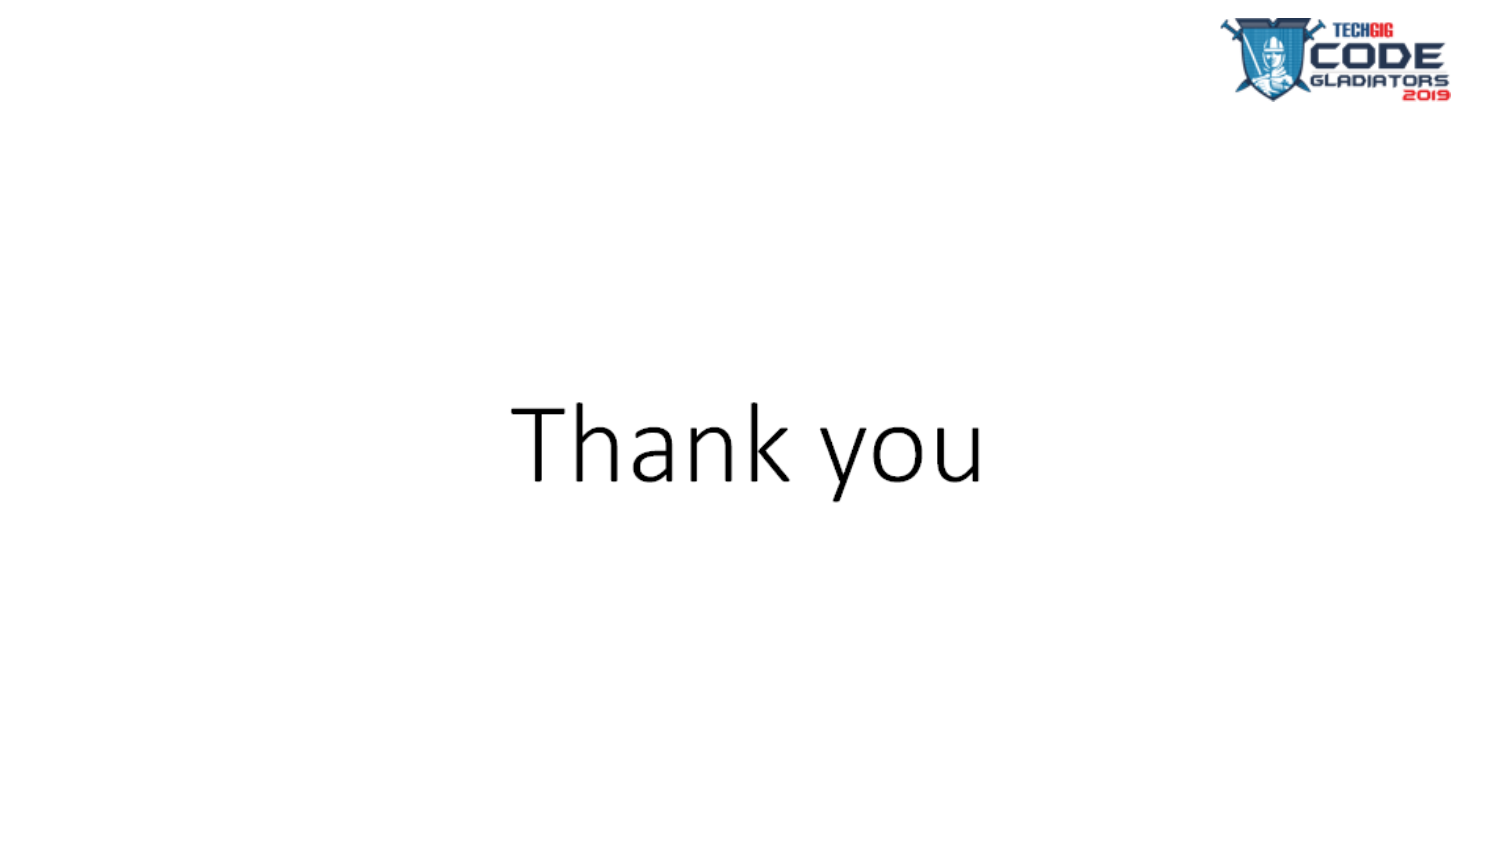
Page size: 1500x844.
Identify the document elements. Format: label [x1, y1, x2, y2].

picture [1220, 18, 1451, 102]
picture [24, 337, 1476, 583]
